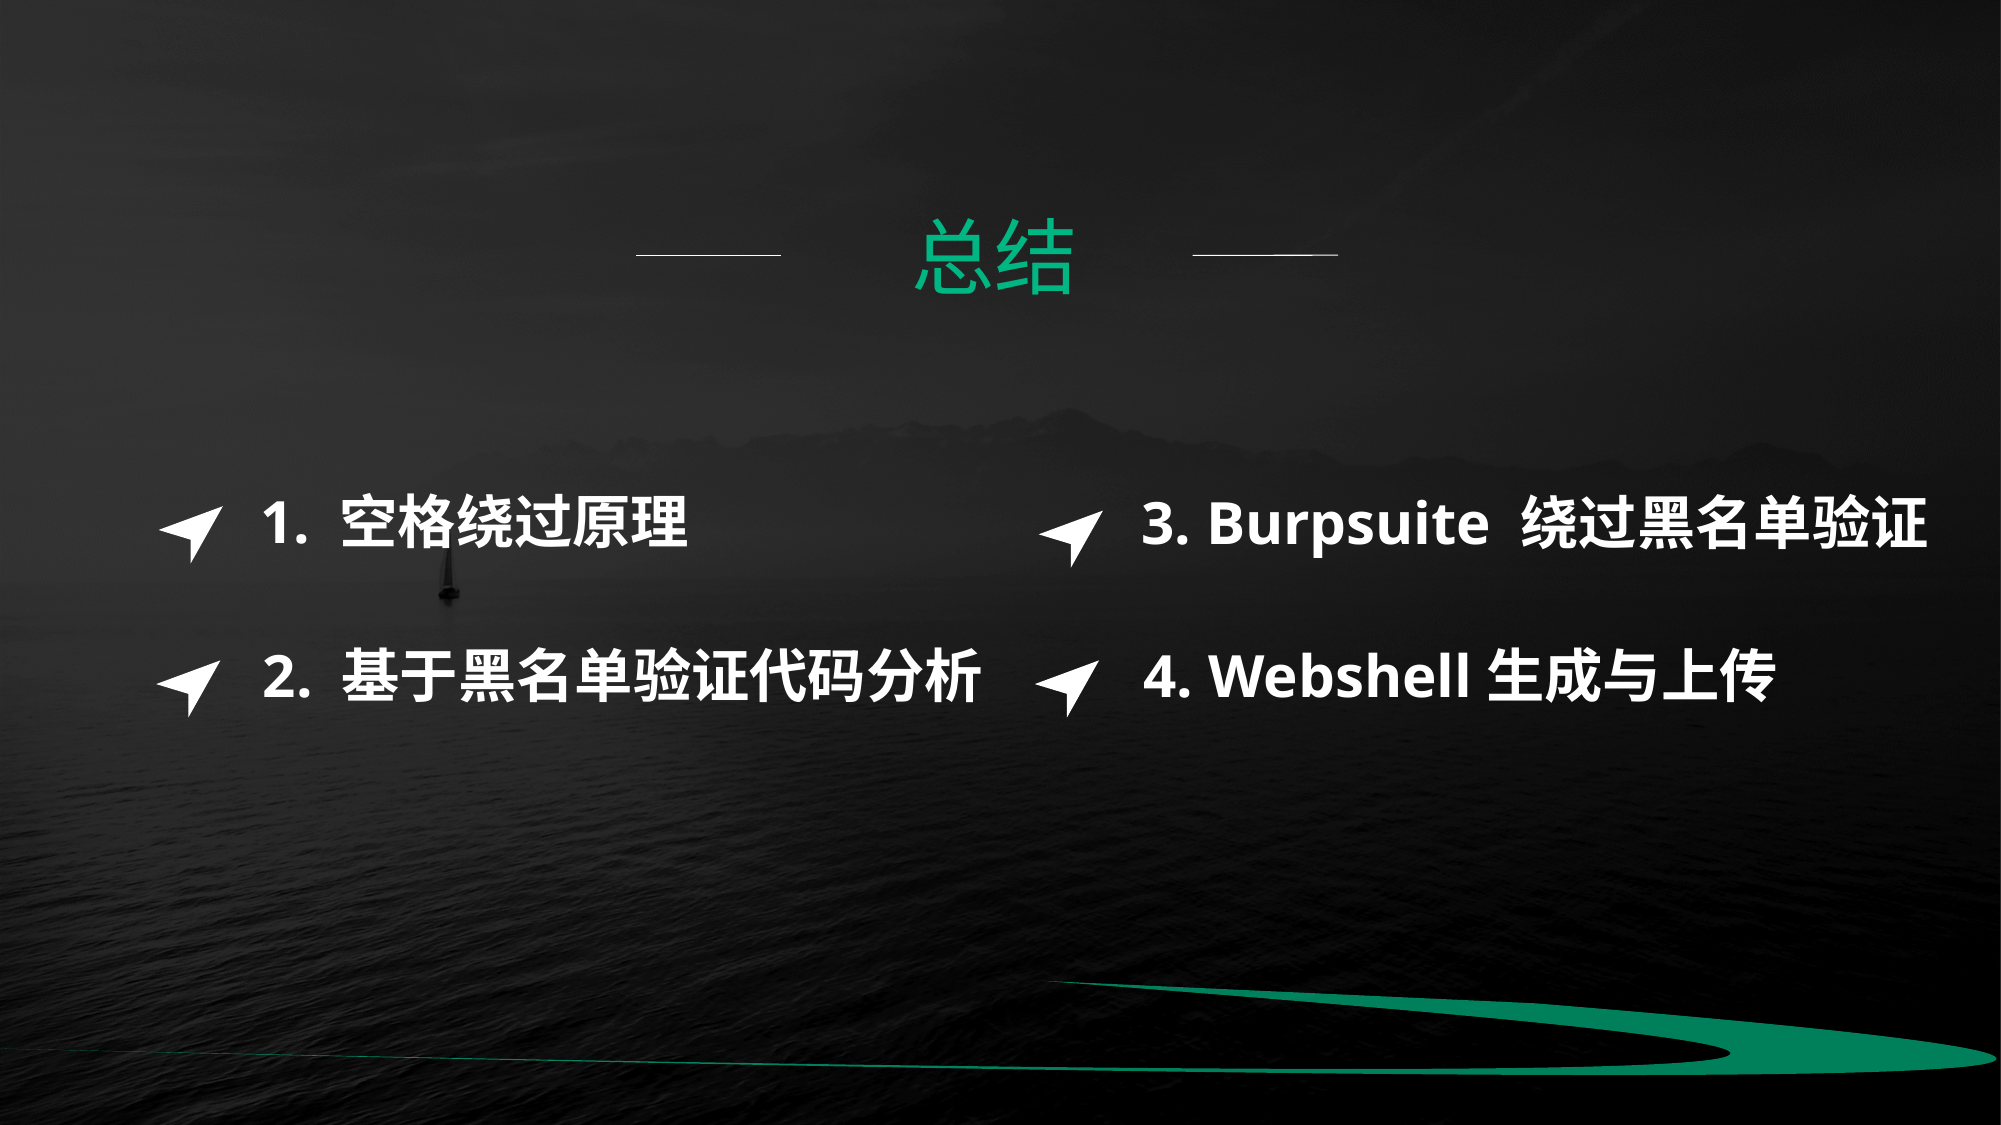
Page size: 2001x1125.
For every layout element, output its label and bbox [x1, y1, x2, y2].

text_box [635, 197, 1338, 314]
text_box [156, 477, 994, 718]
text_box [1034, 478, 1940, 718]
text_box [0, 979, 1998, 1077]
picture [0, 0, 2001, 1125]
